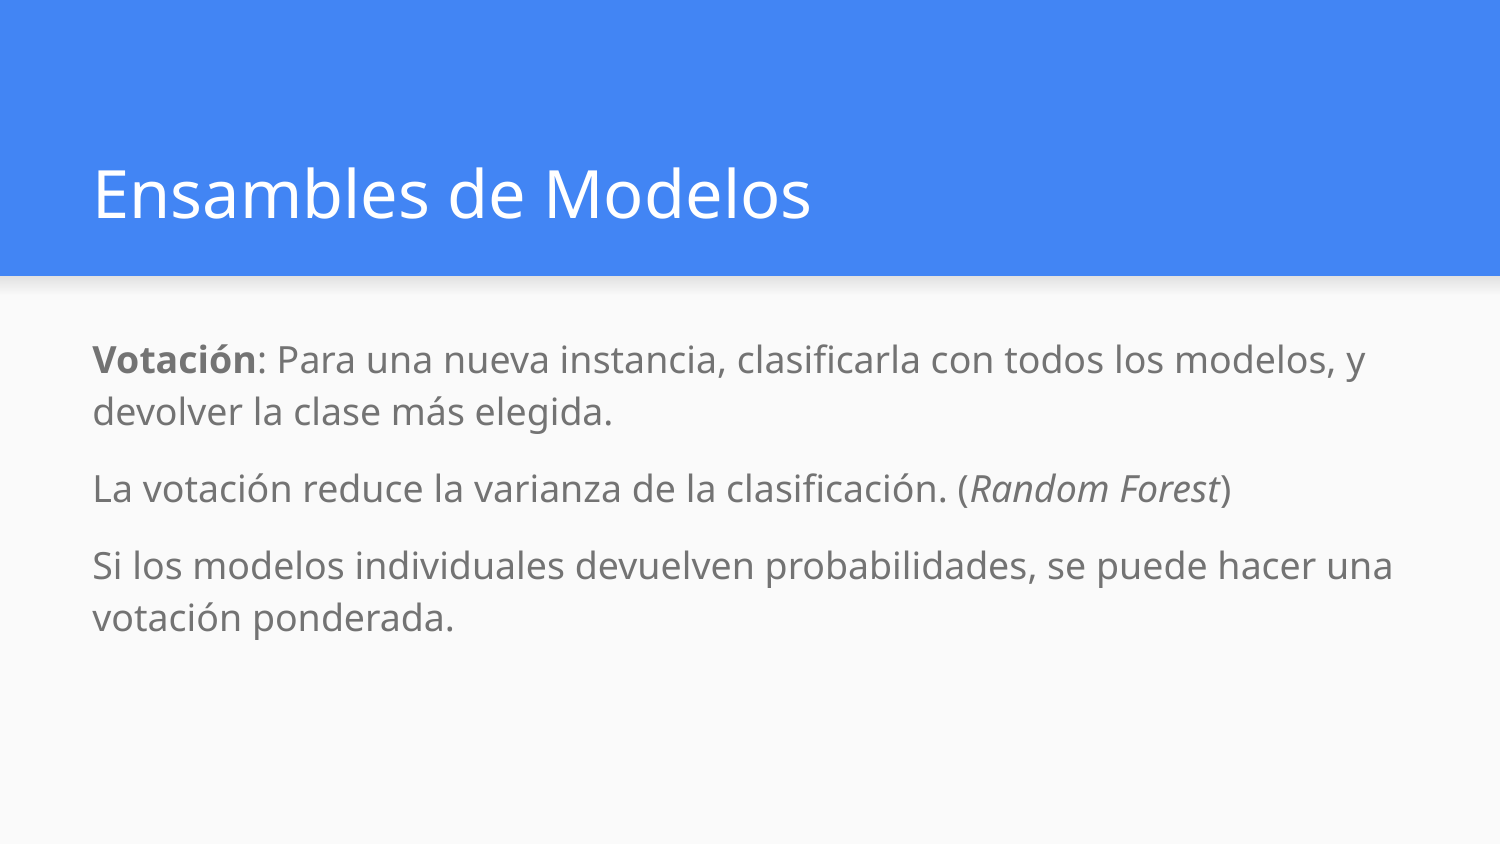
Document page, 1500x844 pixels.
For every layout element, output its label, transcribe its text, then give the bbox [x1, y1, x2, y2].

title Ensambles de Modelos [77, 121, 1427, 248]
list Votación: Para una nueva instancia, clasificarla con todos los modelos, y devolver la clase más elegida. La votación reduce la varianza de la clasificación. (Random Forest) Si los modelos individuales devuelven probabilidades, se puede hacer una votación ponderada. [77, 314, 1427, 760]
